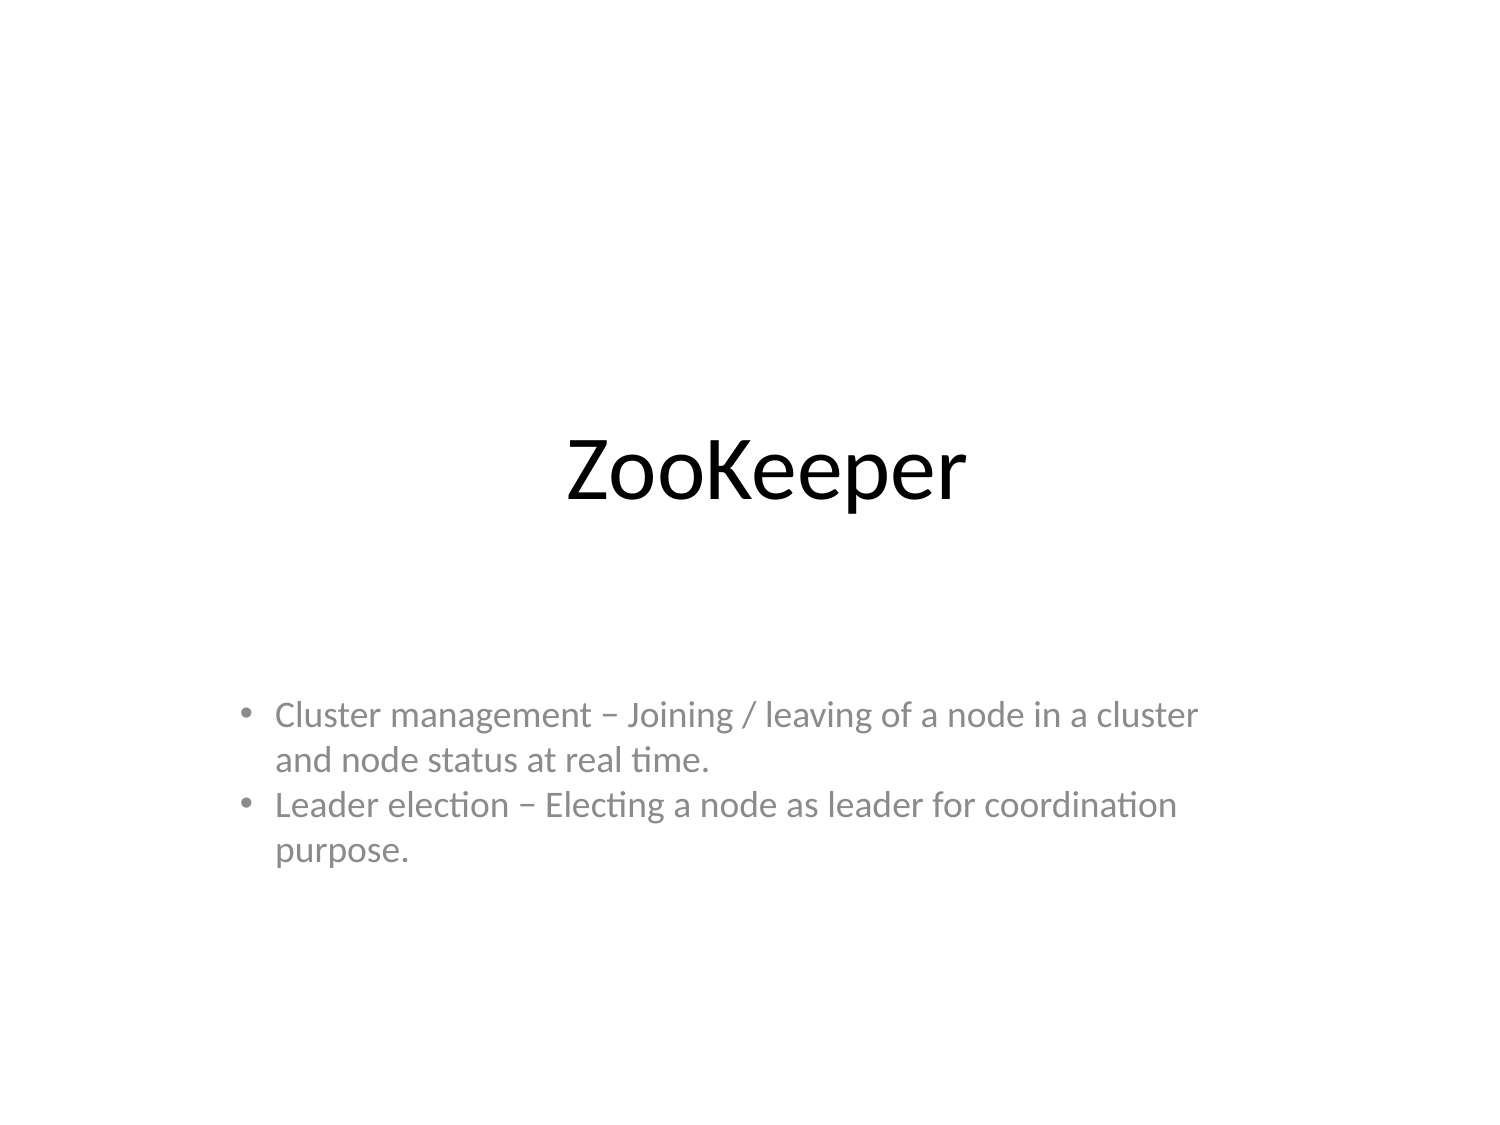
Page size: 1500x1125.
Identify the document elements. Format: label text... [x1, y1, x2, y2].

text_box Cluster management − Joining / leaving of a node in a cluster and node status at real time. Leader election − Electing a node as leader for coordination purpose. [225, 637, 1275, 925]
text_box ZooKeeper [130, 342, 1406, 584]
